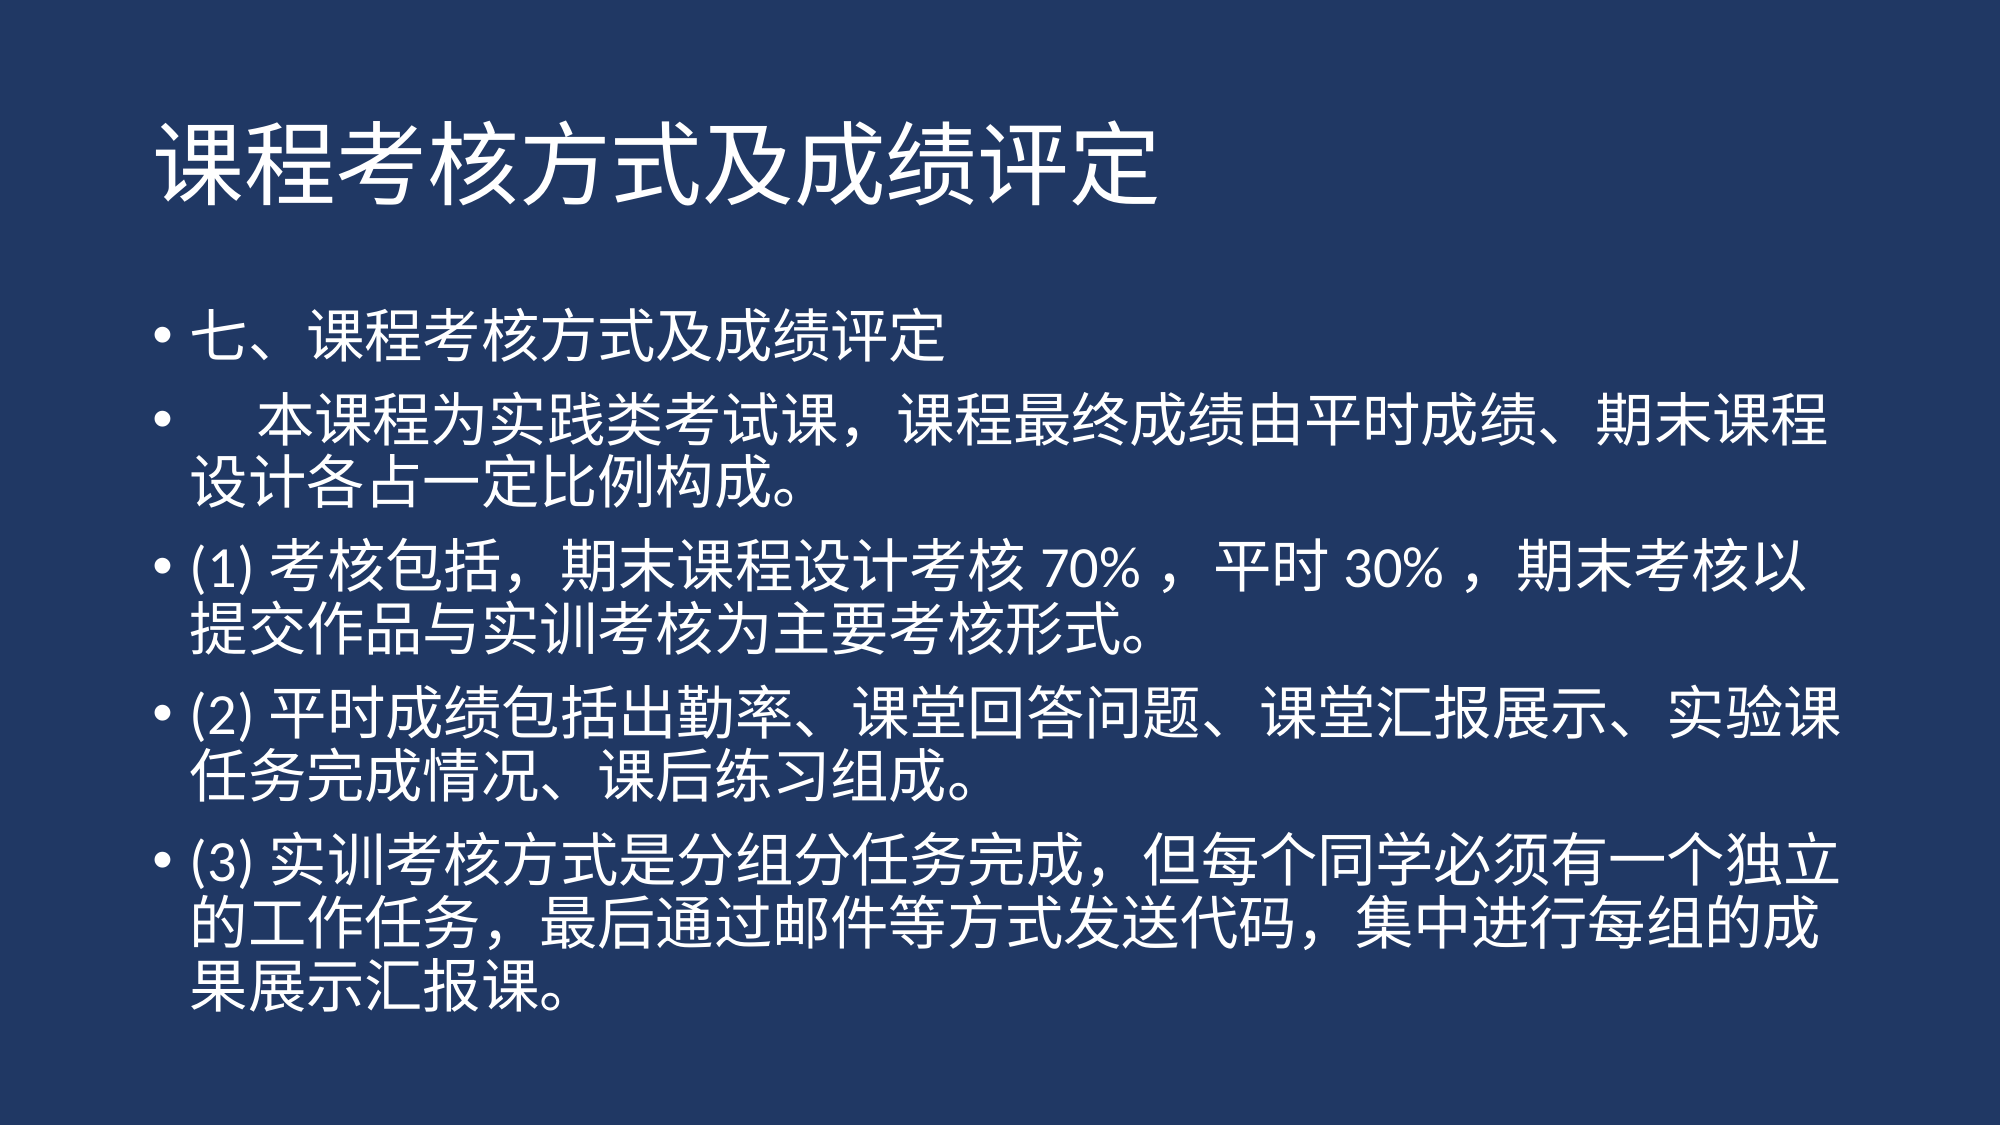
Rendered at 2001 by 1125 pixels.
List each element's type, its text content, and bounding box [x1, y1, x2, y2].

title 课程考核方式及成绩评定 [137, 59, 1863, 278]
list 七、课程考核方式及成绩评定 本课程为实践类考试课，课程最终成绩由平时成绩、期末课程设计各占一定比例构成。 (1)考核包括，期末课程设计考核70%，平时30%，期末考核以提交作品与实训考核为主要考核形式。 (2)平时成绩包括出勤率、课堂回答问题、课堂汇报展示、实验课任务完成情况、课后练习组成。 (3)实训考核方式是分组分任务完成，但每个同学必须有一个独立的工作任务，最后通过邮件等方式发送代码，集中进行每组的成果展示汇报课。 [137, 299, 1863, 1014]
